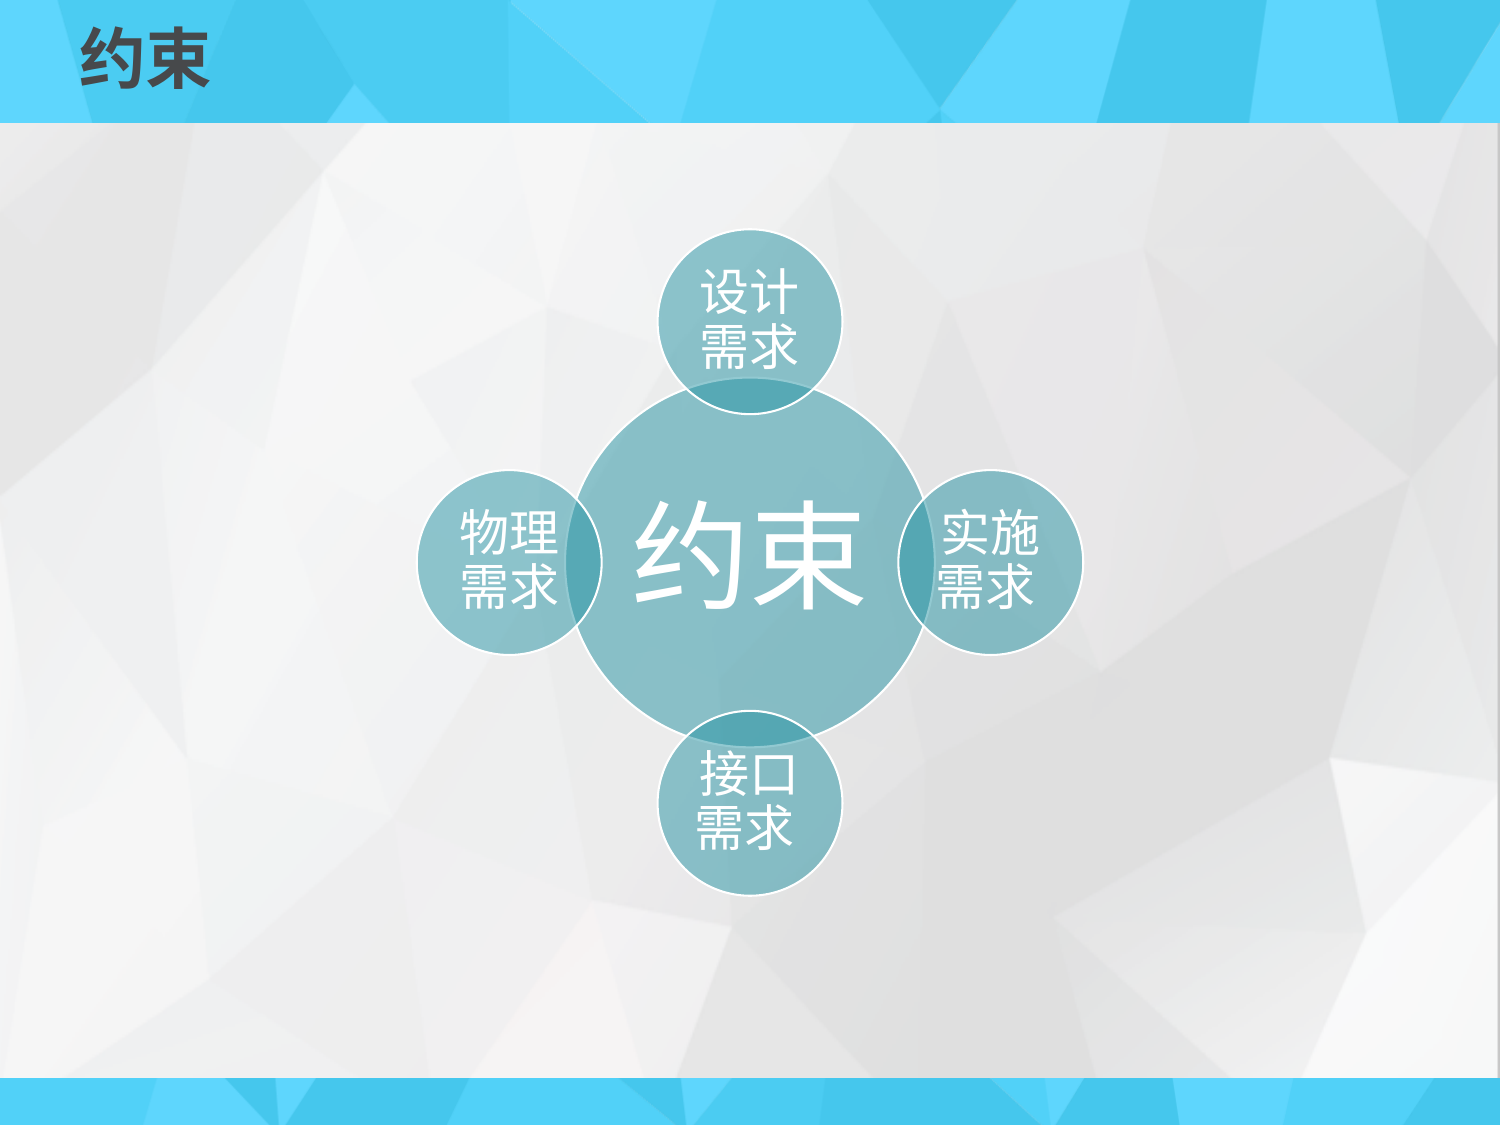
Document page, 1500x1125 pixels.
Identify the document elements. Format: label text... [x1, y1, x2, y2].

title 约束 [64, 9, 1422, 115]
picture [0, 0, 1500, 1125]
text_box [249, 229, 1250, 896]
